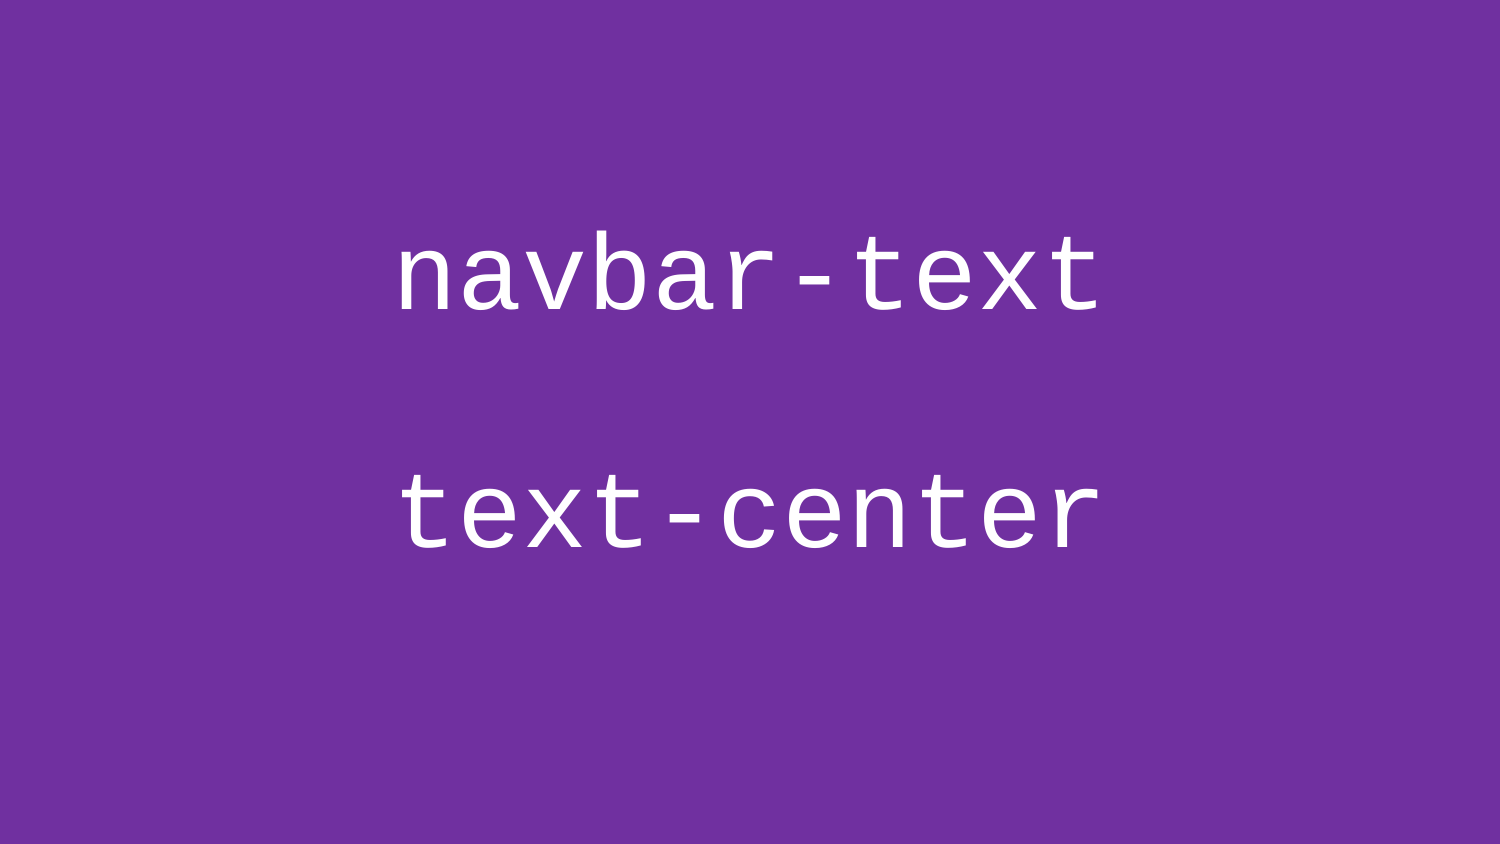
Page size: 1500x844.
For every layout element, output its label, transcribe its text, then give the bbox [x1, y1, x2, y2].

title navbar-text [51, 172, 1449, 347]
title text-center [51, 410, 1449, 584]
